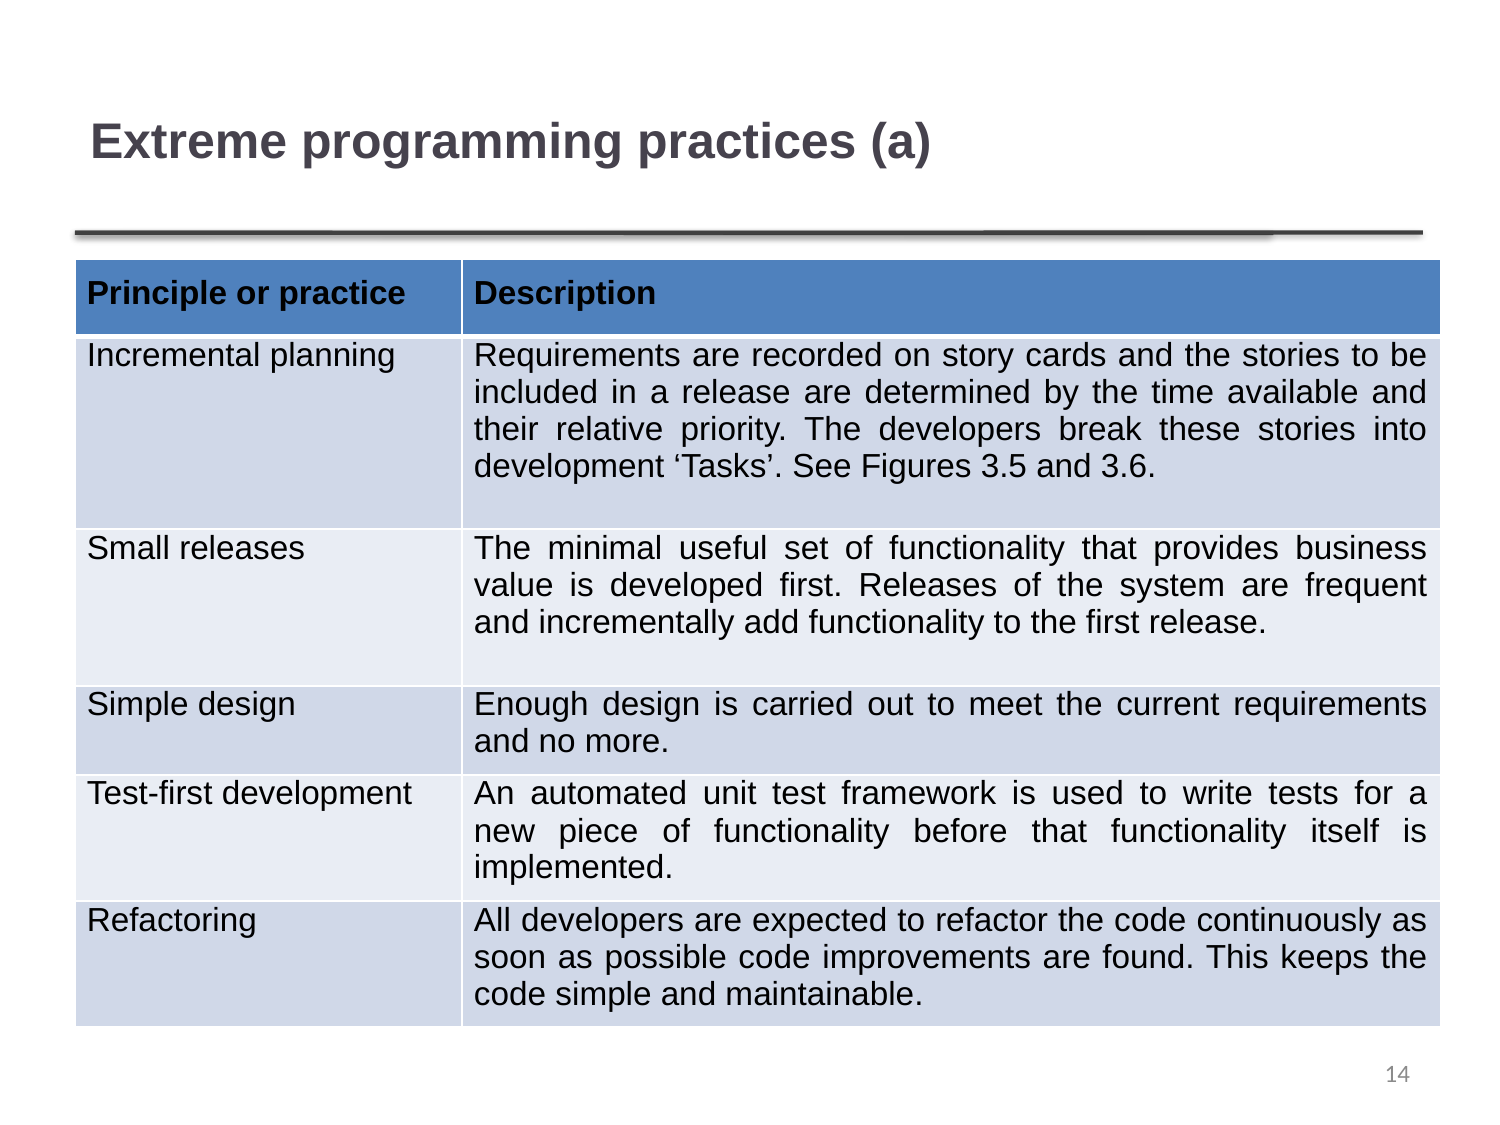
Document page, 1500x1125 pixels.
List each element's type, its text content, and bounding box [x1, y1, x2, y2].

table_cell Refactoring [76, 902, 461, 1026]
table_cell All developers are expected to refactor the code continuously as soon as possible code improvements are found. This keeps the code simple and maintainable. [463, 902, 1440, 1026]
table_cell Small releases [76, 530, 461, 685]
table_cell Test-first development [76, 776, 461, 900]
slide_number 14 [1074, 1042, 1425, 1103]
table_cell Incremental planning [76, 339, 461, 528]
table_cell The minimal useful set of functionality that provides business value is developed first. Releases of the system are frequent and incrementally add functionality to the first release. [463, 530, 1440, 685]
table_cell Enough design is carried out to meet the current requirements and no more. [463, 687, 1440, 774]
title Extreme programming practices (a) [74, 44, 1272, 233]
table_cell Simple design [76, 687, 461, 774]
table_cell An automated unit test framework is used to write tests for a new piece of functionality before that functionality itself is implemented. [463, 776, 1440, 900]
table_cell Requirements are recorded on story cards and the stories to be included in a release are determined by the time available and their relative priority. The developers break these stories into development ‘Tasks’. See Figures 3.5 and 3.6. [463, 339, 1440, 528]
table_header Description [463, 260, 1440, 334]
table_header Principle or practice [76, 260, 461, 334]
